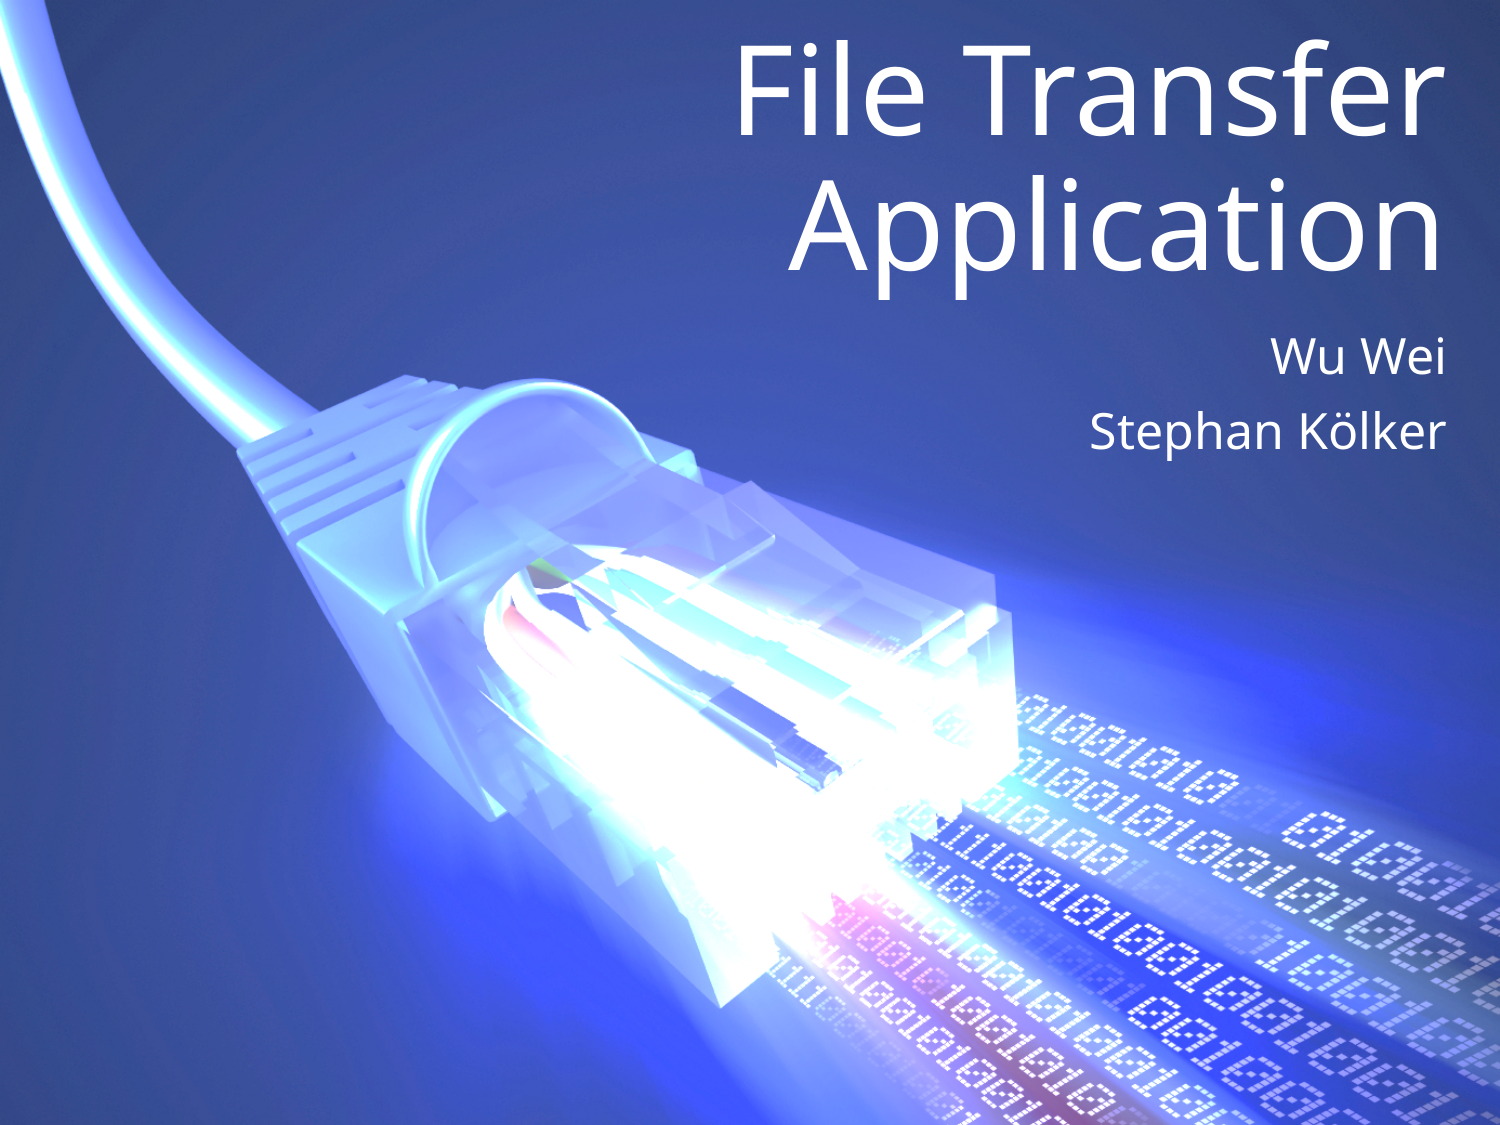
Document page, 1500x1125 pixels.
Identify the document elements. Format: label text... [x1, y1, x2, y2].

picture [0, 0, 1500, 1125]
title File Transfer Application [187, 19, 1463, 305]
subtitle Wu Wei Stephan Kölker [337, 323, 1463, 596]
